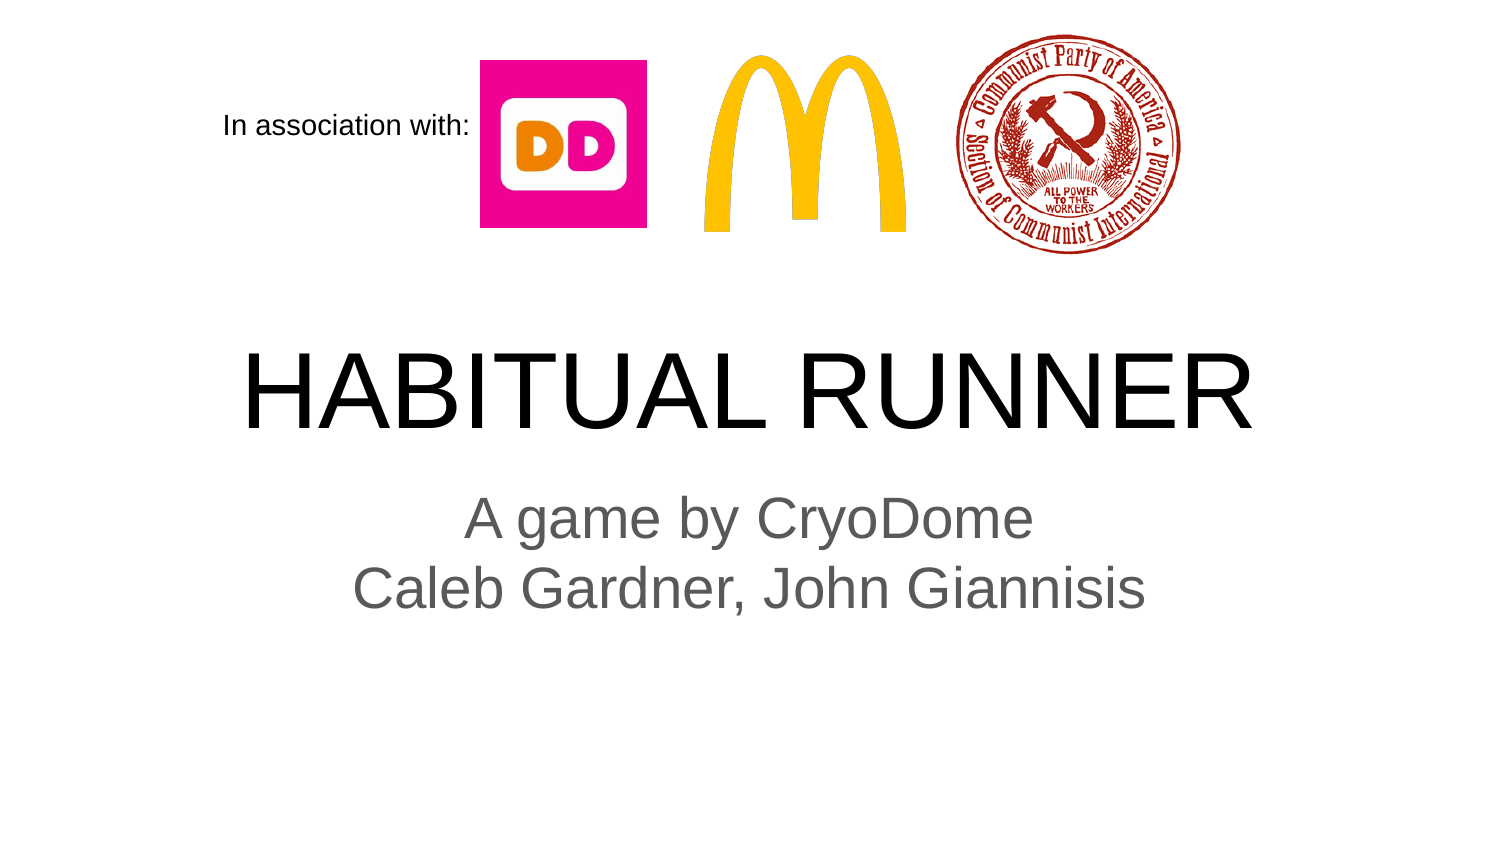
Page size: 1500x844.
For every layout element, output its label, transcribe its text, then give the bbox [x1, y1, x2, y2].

picture [702, 54, 907, 234]
subtitle A game by CryoDome Caleb Gardner, John Giannisis [51, 464, 1449, 595]
picture [479, 60, 647, 228]
picture [950, 30, 1185, 257]
text_box In association with: [207, 91, 474, 137]
title HABITUAL RUNNER [51, 128, 1449, 464]
